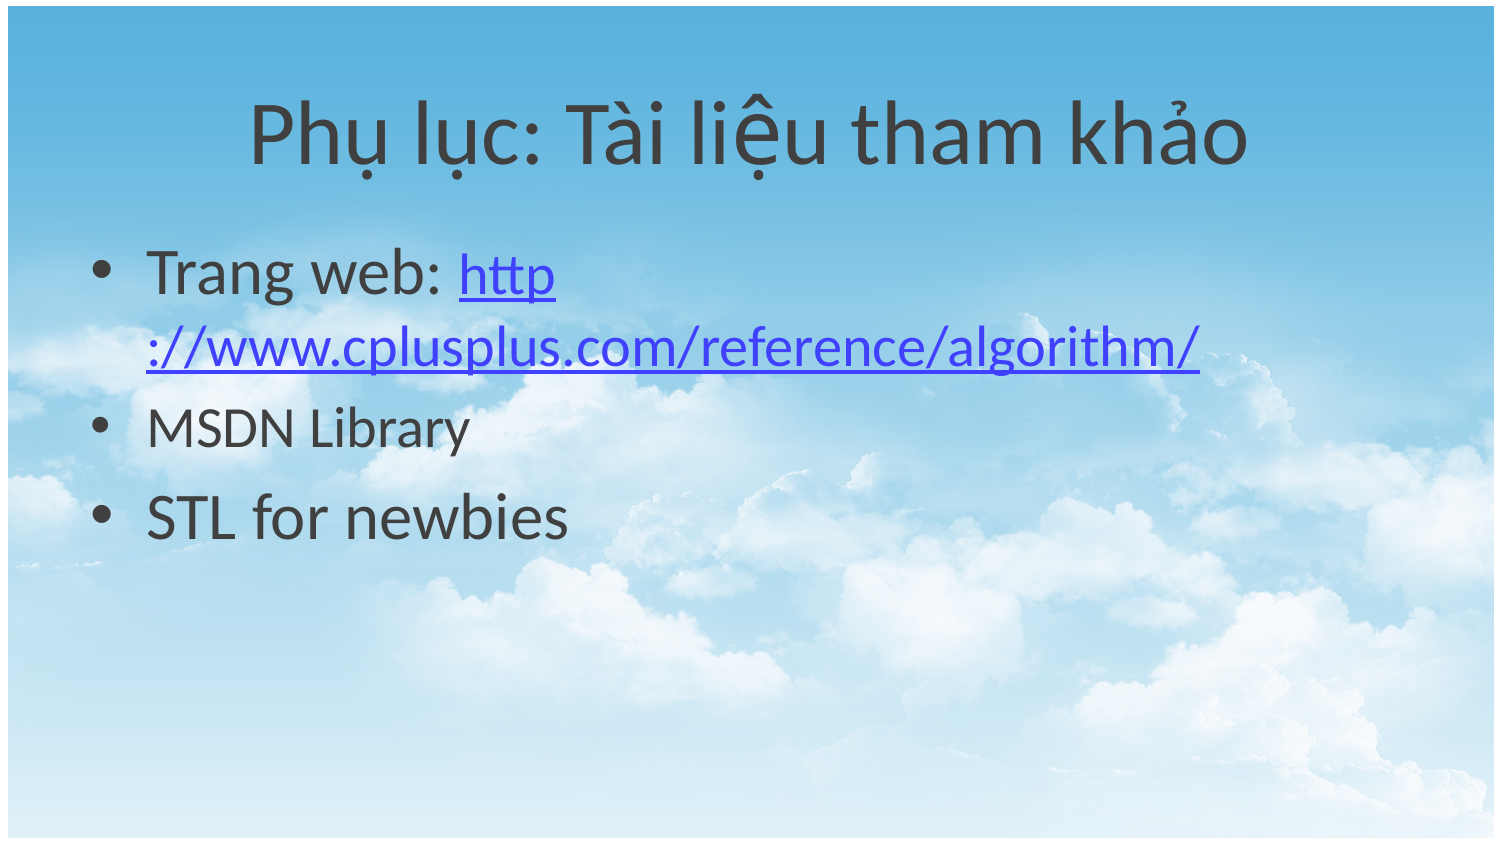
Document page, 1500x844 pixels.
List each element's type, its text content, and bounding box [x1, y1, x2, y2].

picture [0, 0, 1500, 844]
title Phụ lục: Tài liệu tham khảo [75, 57, 1425, 198]
list Trang web: http://www.cplusplus.com/reference/algorithm/ MSDN Library STL for newbies [75, 220, 1425, 812]
